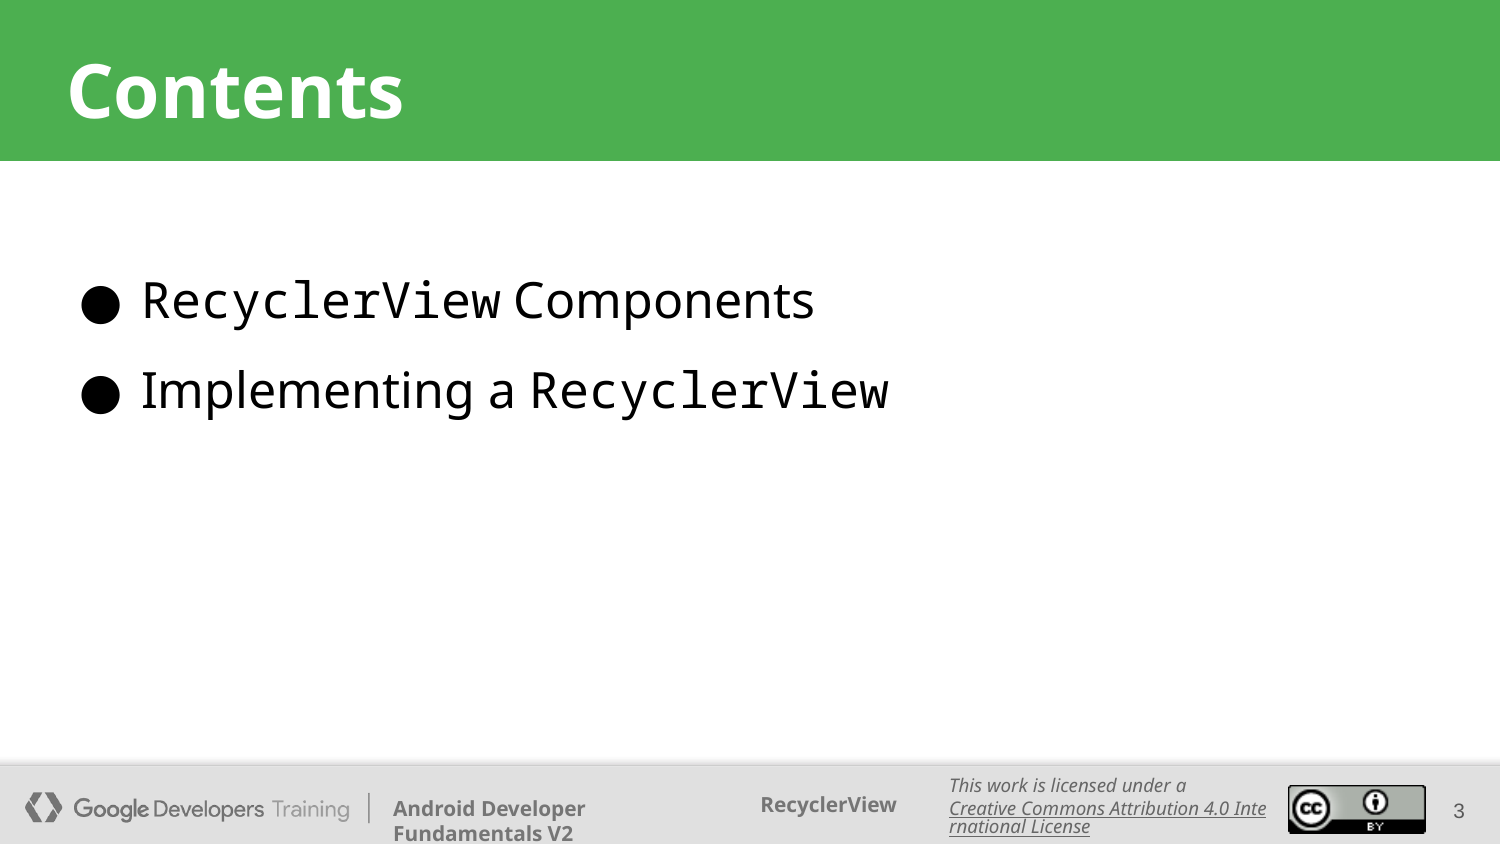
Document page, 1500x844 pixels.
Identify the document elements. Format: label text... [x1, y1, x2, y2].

slide_number ‹#› [1389, 777, 1480, 842]
list RecyclerView Components Implementing a RecyclerView [51, 164, 1429, 725]
title Contents [51, 28, 1472, 122]
picture [0, 161, 1500, 844]
